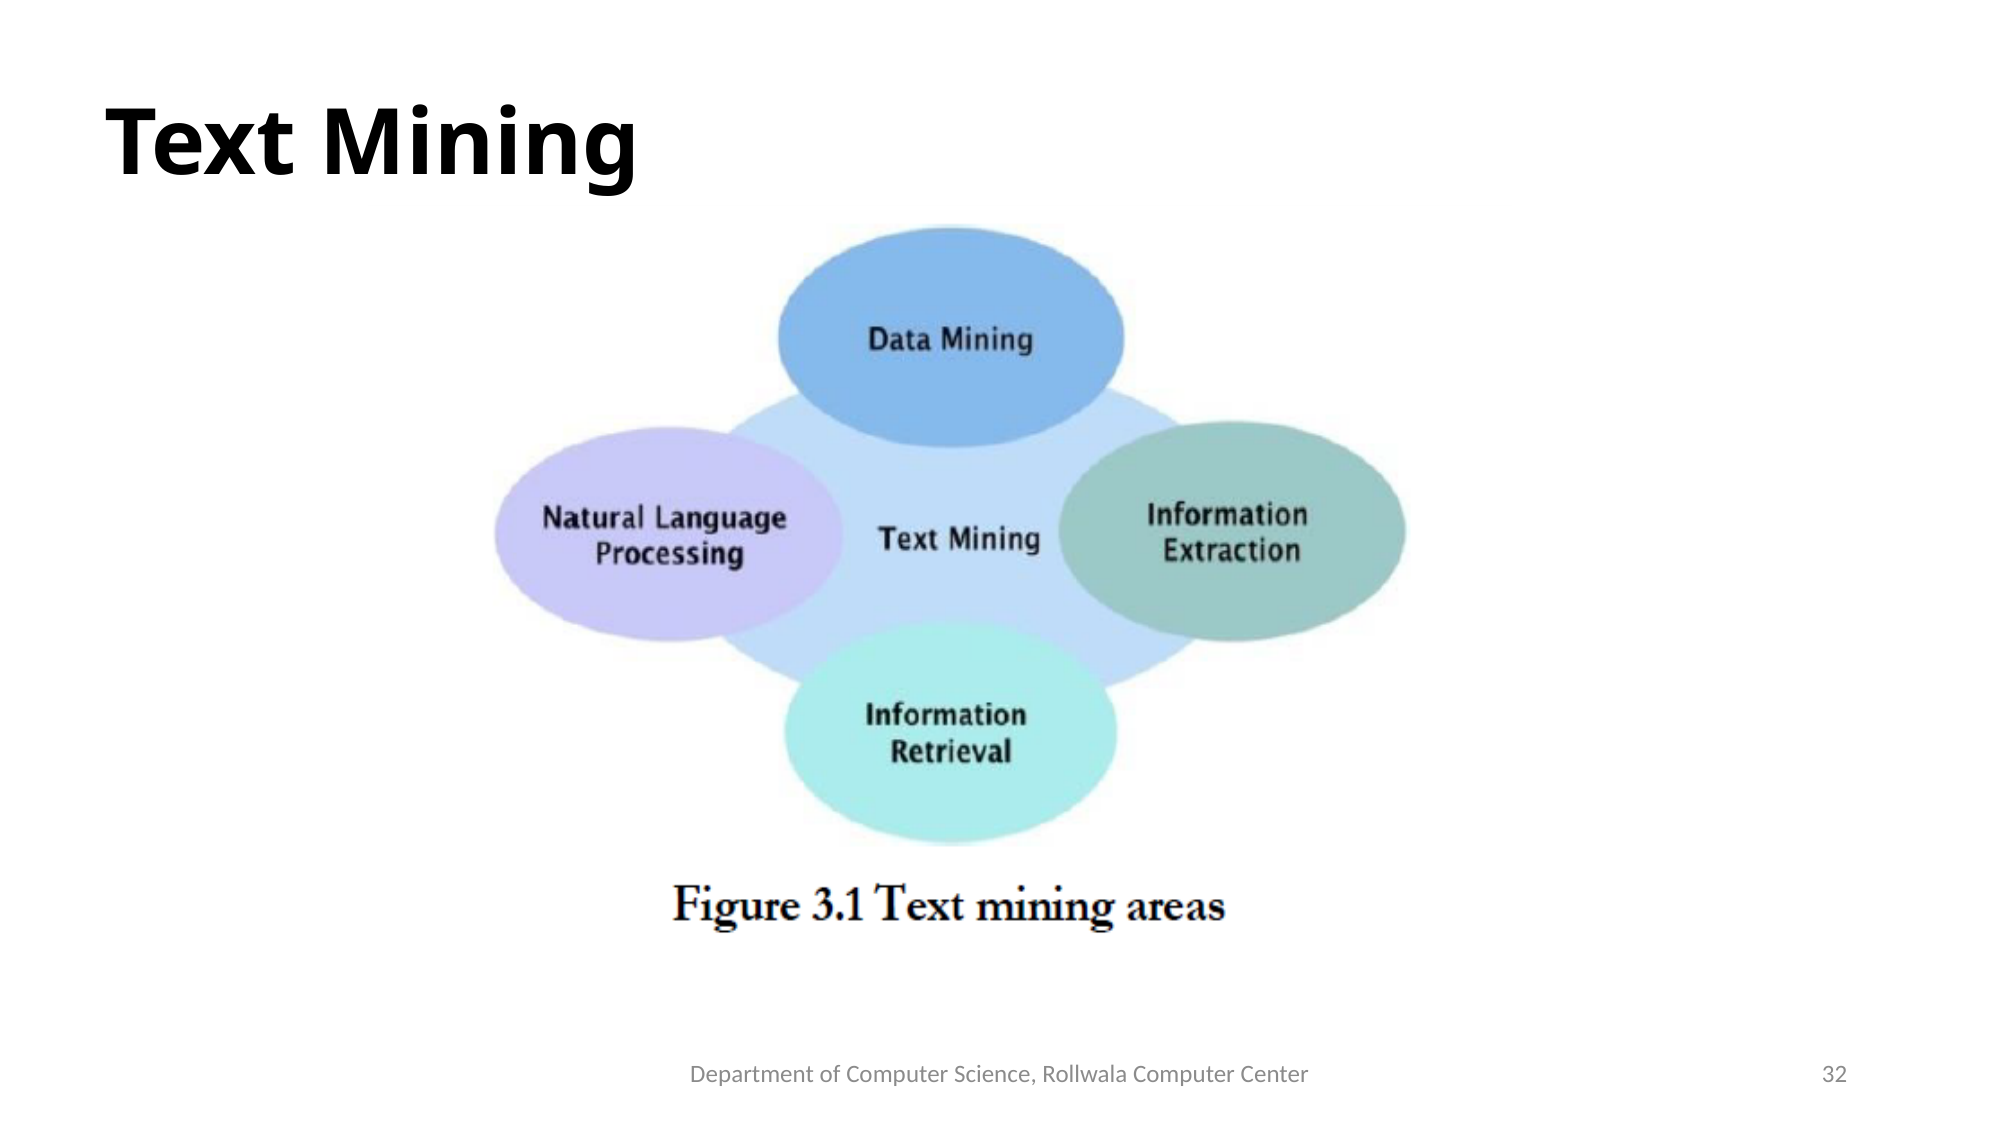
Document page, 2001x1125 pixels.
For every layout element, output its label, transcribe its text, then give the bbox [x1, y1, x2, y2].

picture [367, 204, 1512, 968]
title Text Mining [89, 36, 1815, 254]
footer Department of Computer Science, Rollwala Computer Center [662, 1042, 1338, 1103]
slide_number 32 [1412, 1042, 1863, 1103]
